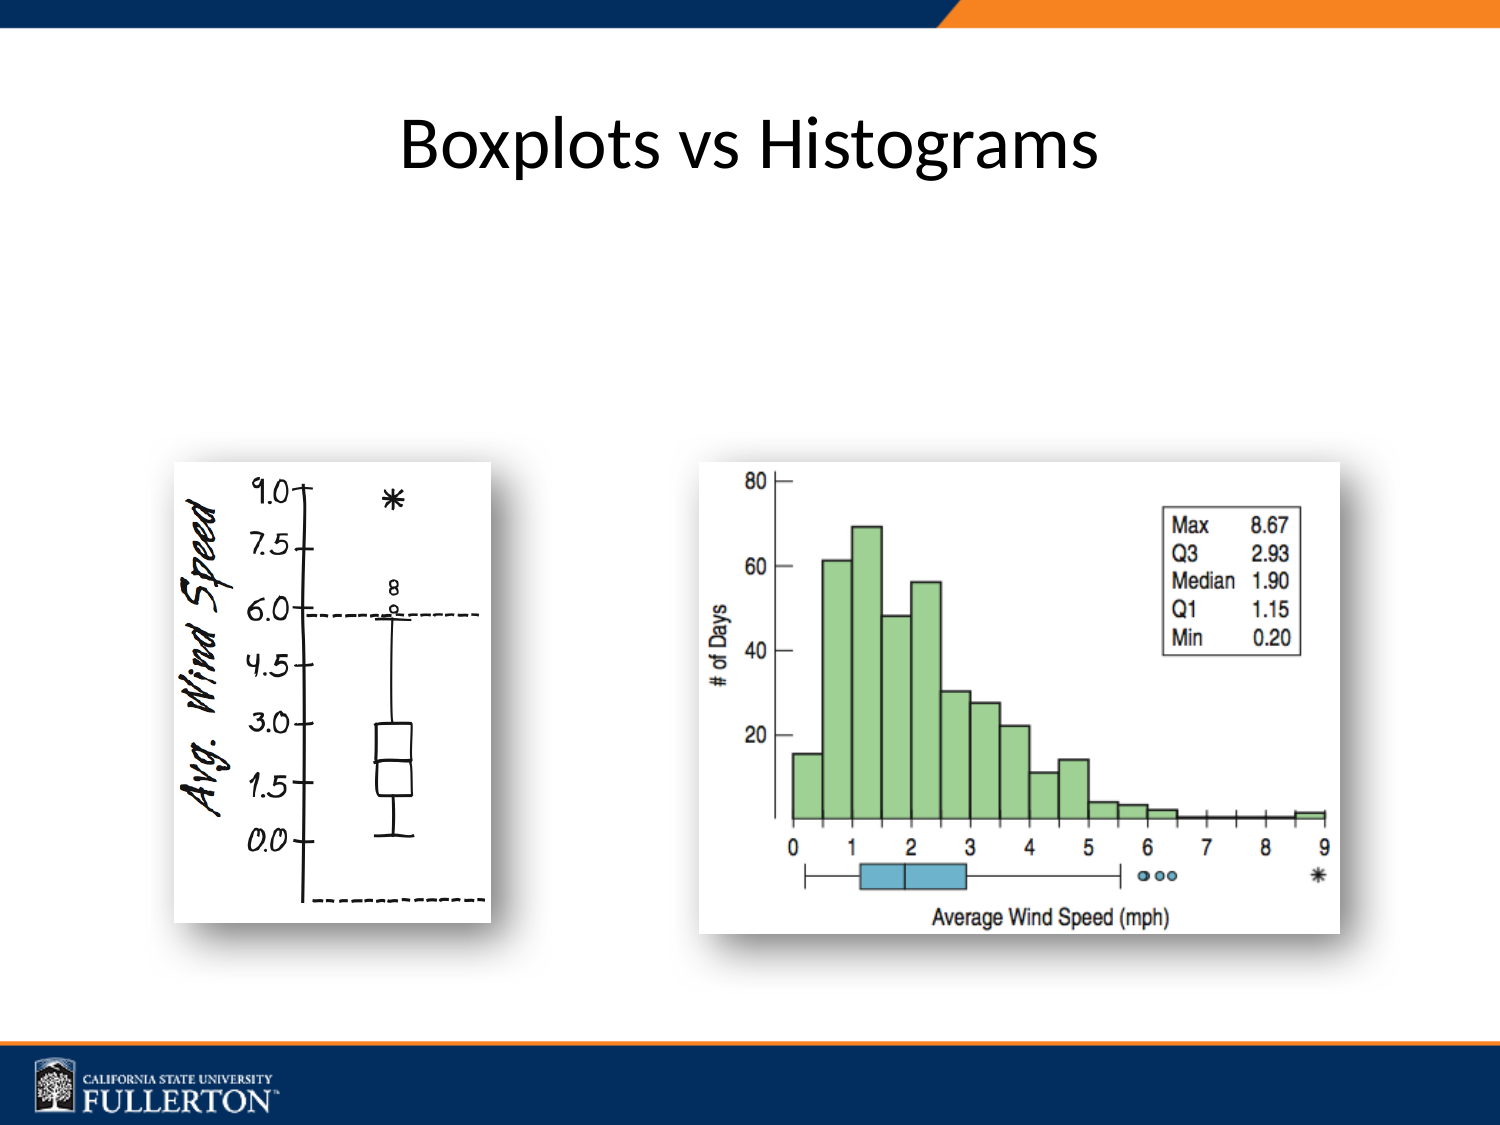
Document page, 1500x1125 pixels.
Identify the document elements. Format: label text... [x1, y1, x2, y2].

title Boxplots vs Histograms [75, 45, 1425, 233]
picture [0, 0, 1500, 1125]
